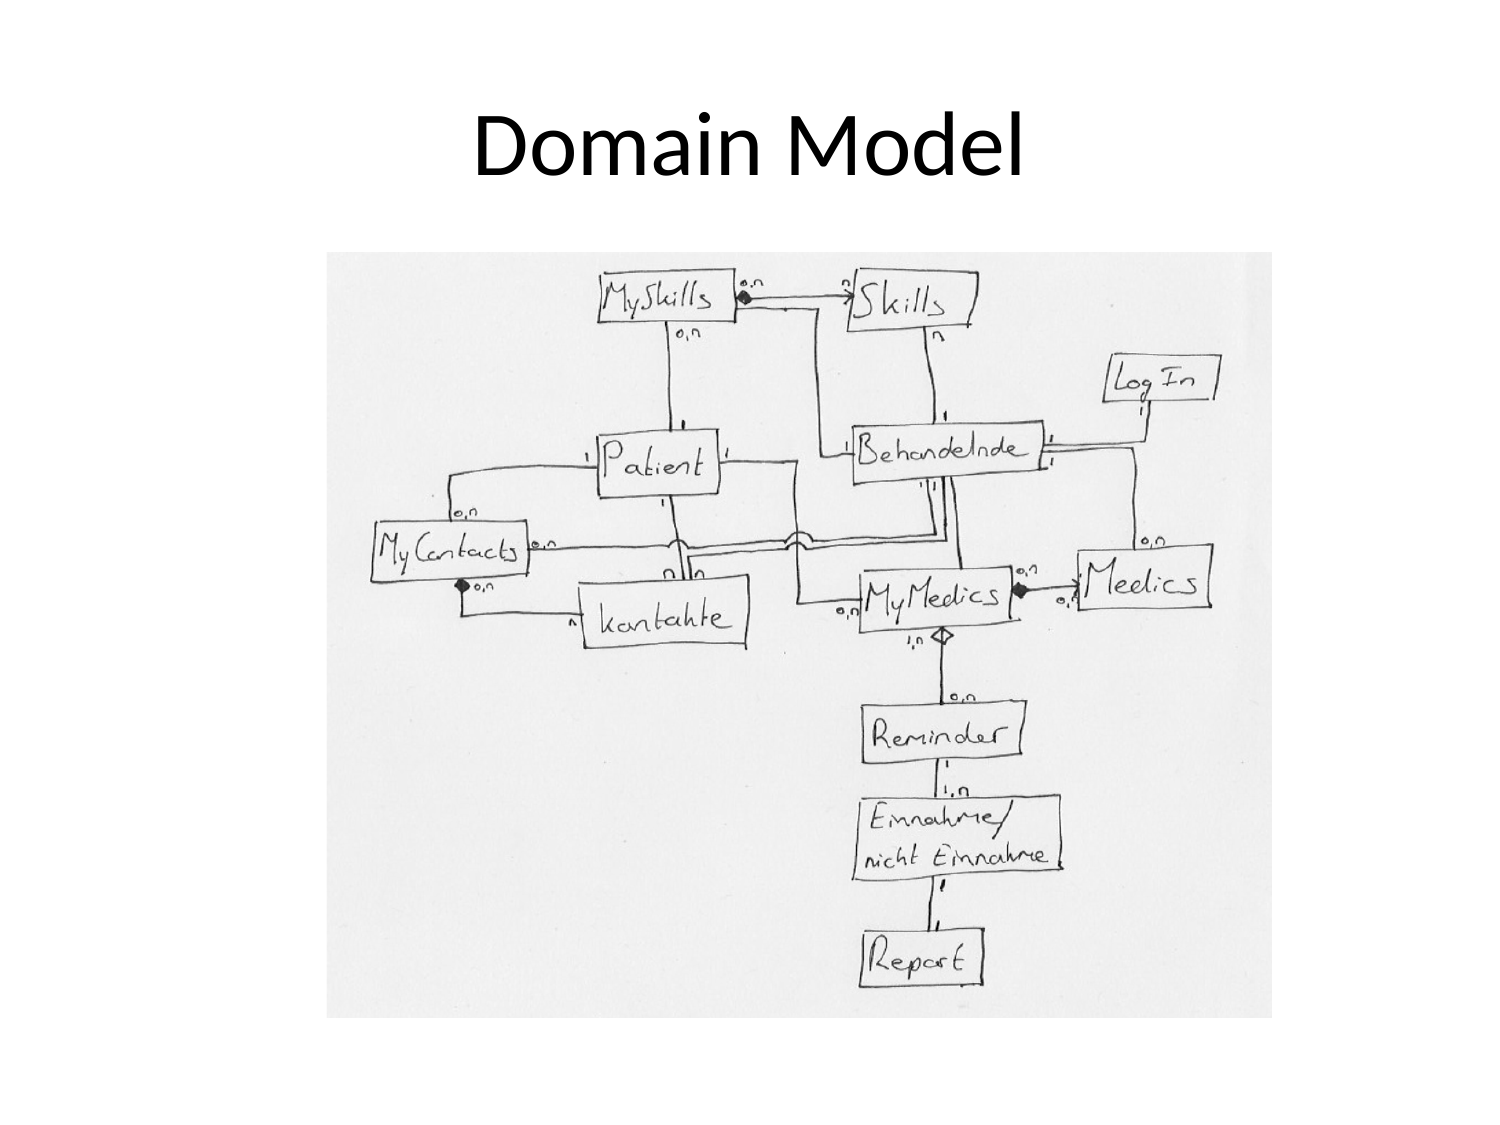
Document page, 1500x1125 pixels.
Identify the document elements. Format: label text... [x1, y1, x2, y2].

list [0, 161, 1500, 1108]
title Domain Model [75, 45, 1425, 160]
